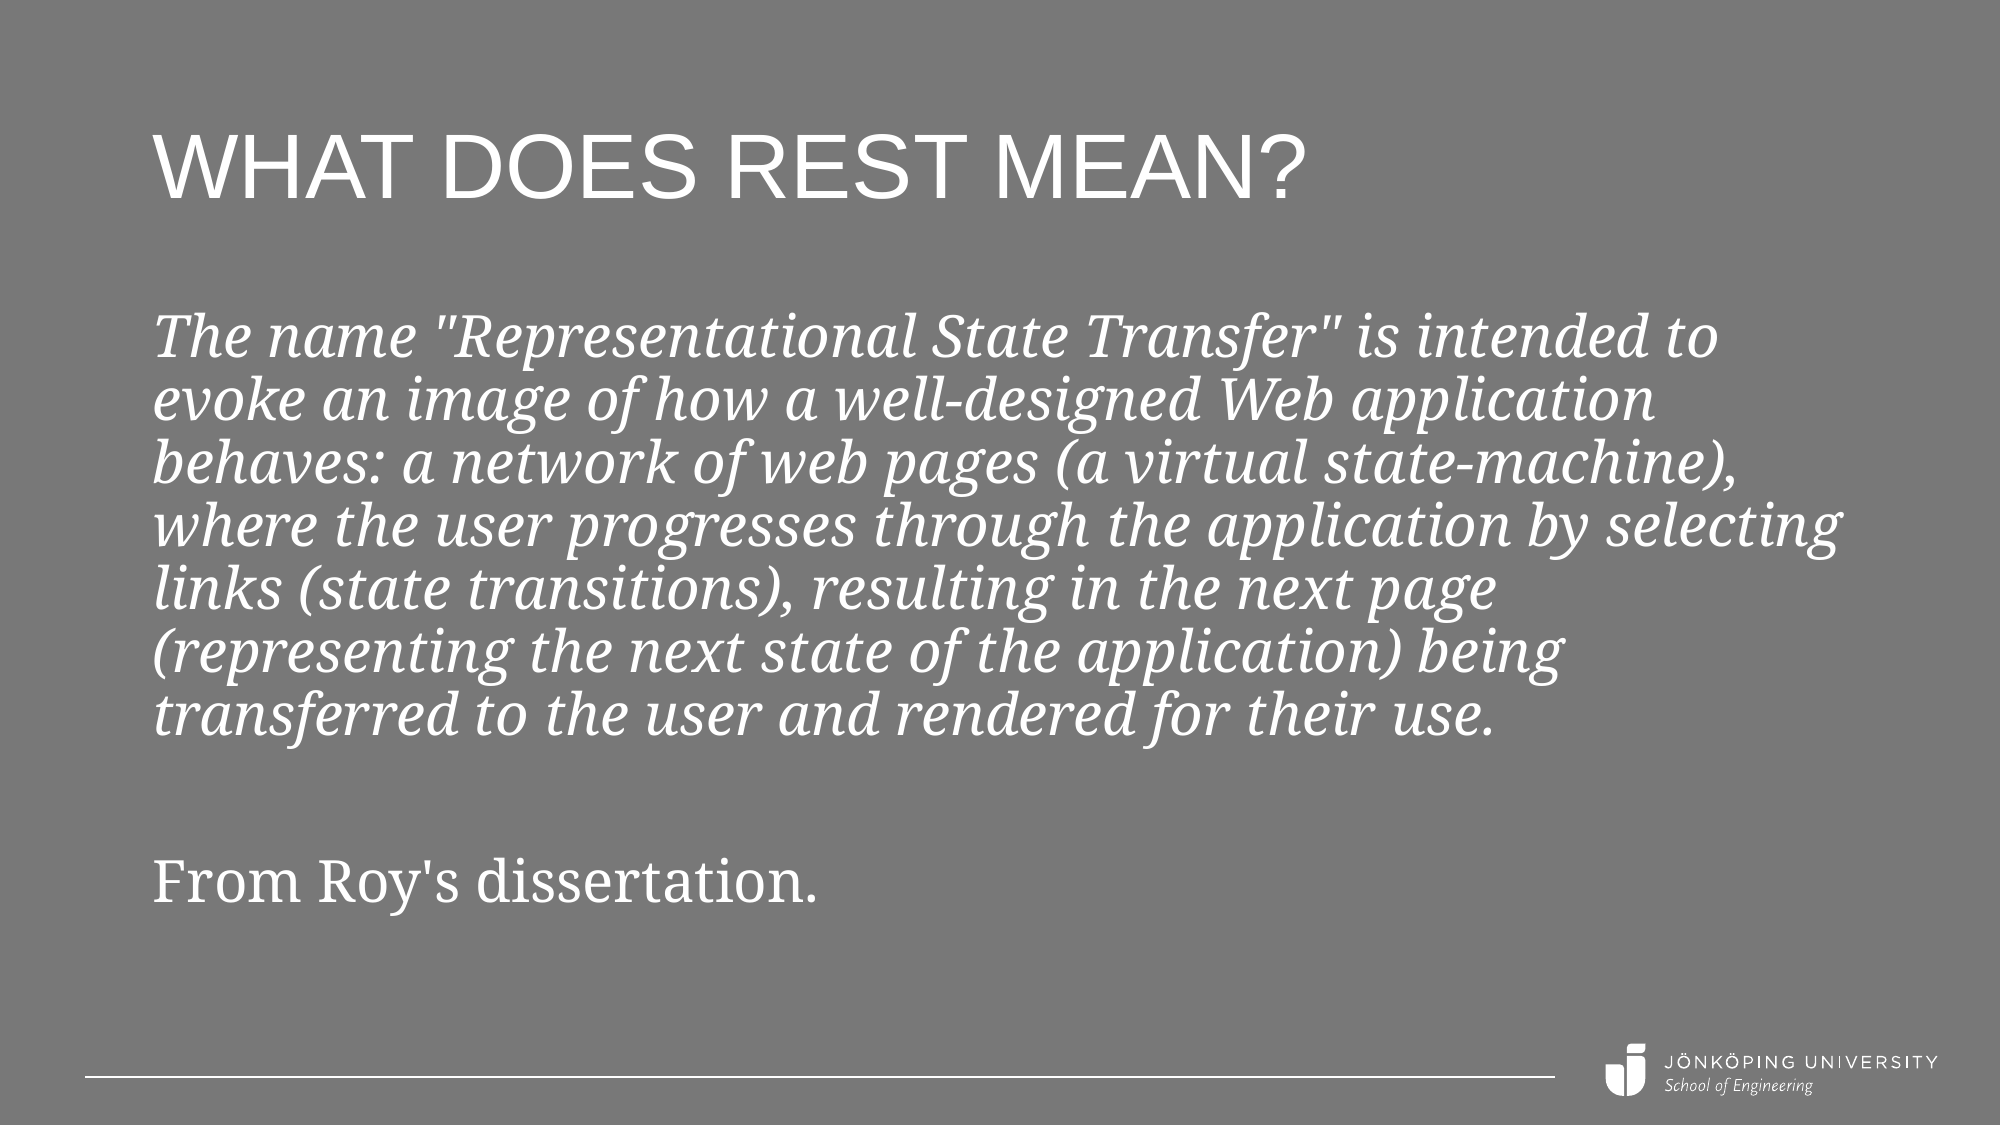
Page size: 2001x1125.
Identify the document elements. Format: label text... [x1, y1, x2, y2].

title What does REST mean? [137, 59, 2000, 278]
list The name "Representational State Transfer" is intended to evoke an image of how a well-designed Web application behaves: a network of web pages (a virtual state-machine), where the user progresses through the application by selecting links (state transitions), resulting in the next page (representing the next state of the application) being transferred to the user and rendered for their use. From Roy's dissertation. [137, 299, 1863, 953]
